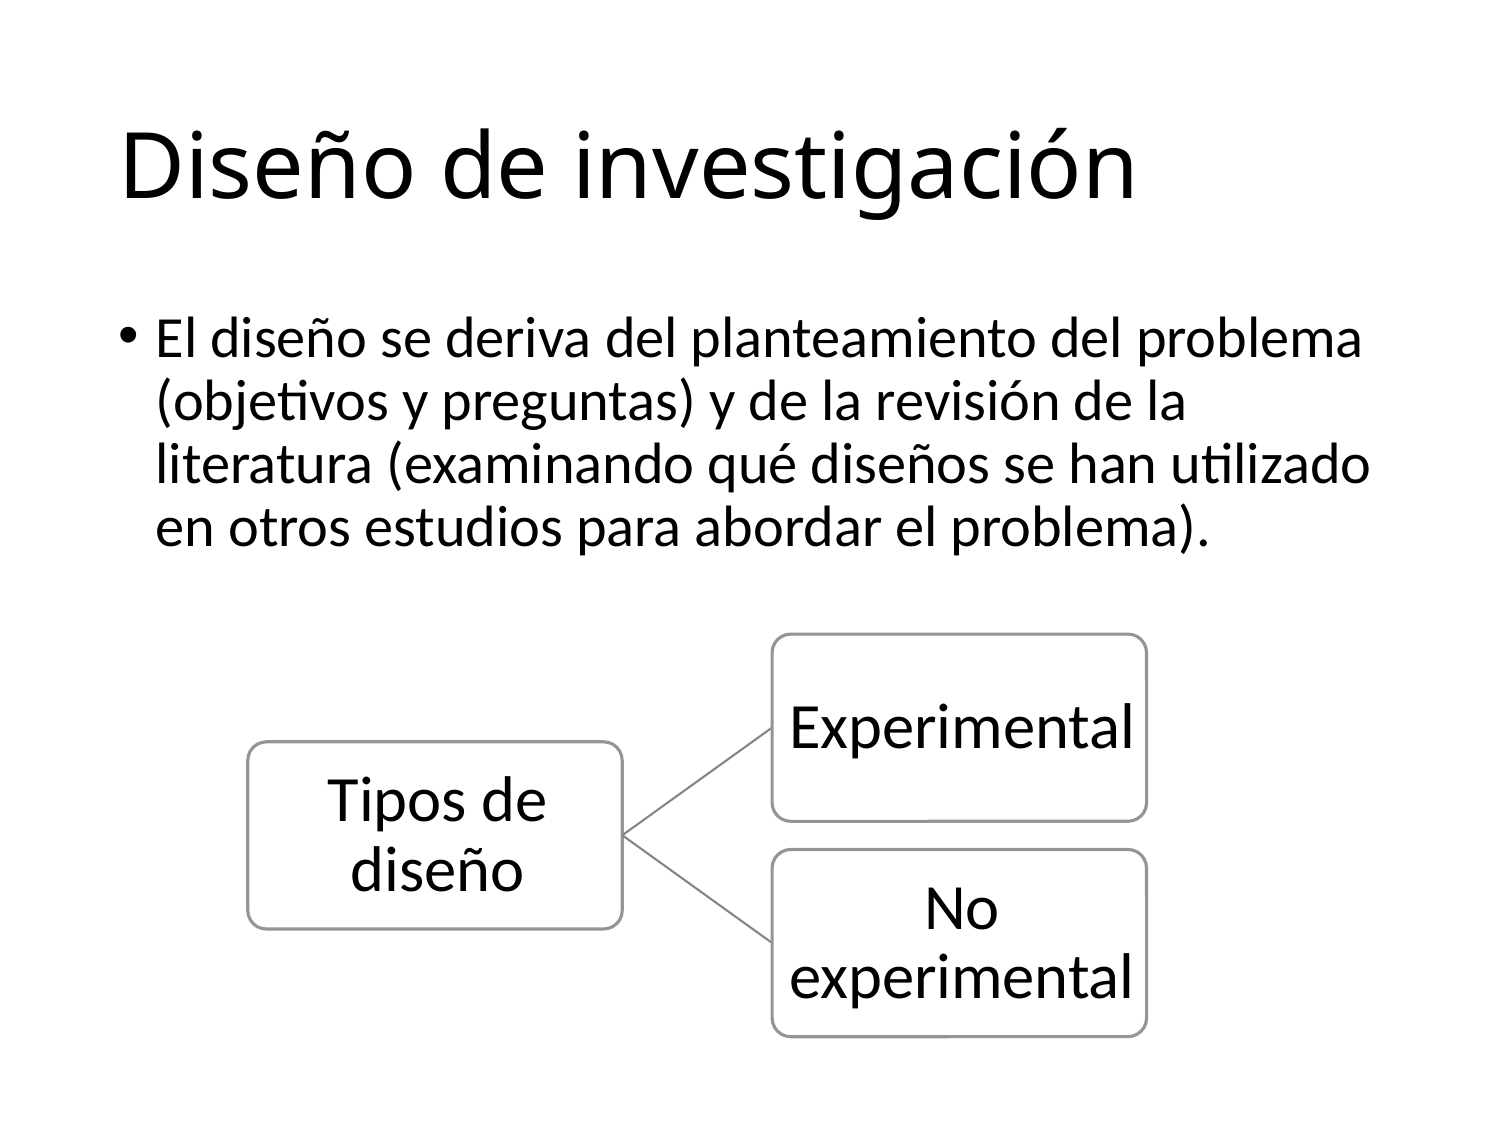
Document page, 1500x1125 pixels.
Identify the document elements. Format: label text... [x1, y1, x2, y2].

list El diseño se deriva del planteamiento del problema (objetivos y preguntas) y de la revisión de la literatura (examinando qué diseños se han utilizado en otros estudios para abordar el problema). [103, 299, 1397, 617]
title Diseño de investigación [103, 59, 1397, 278]
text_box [247, 569, 1148, 1102]
